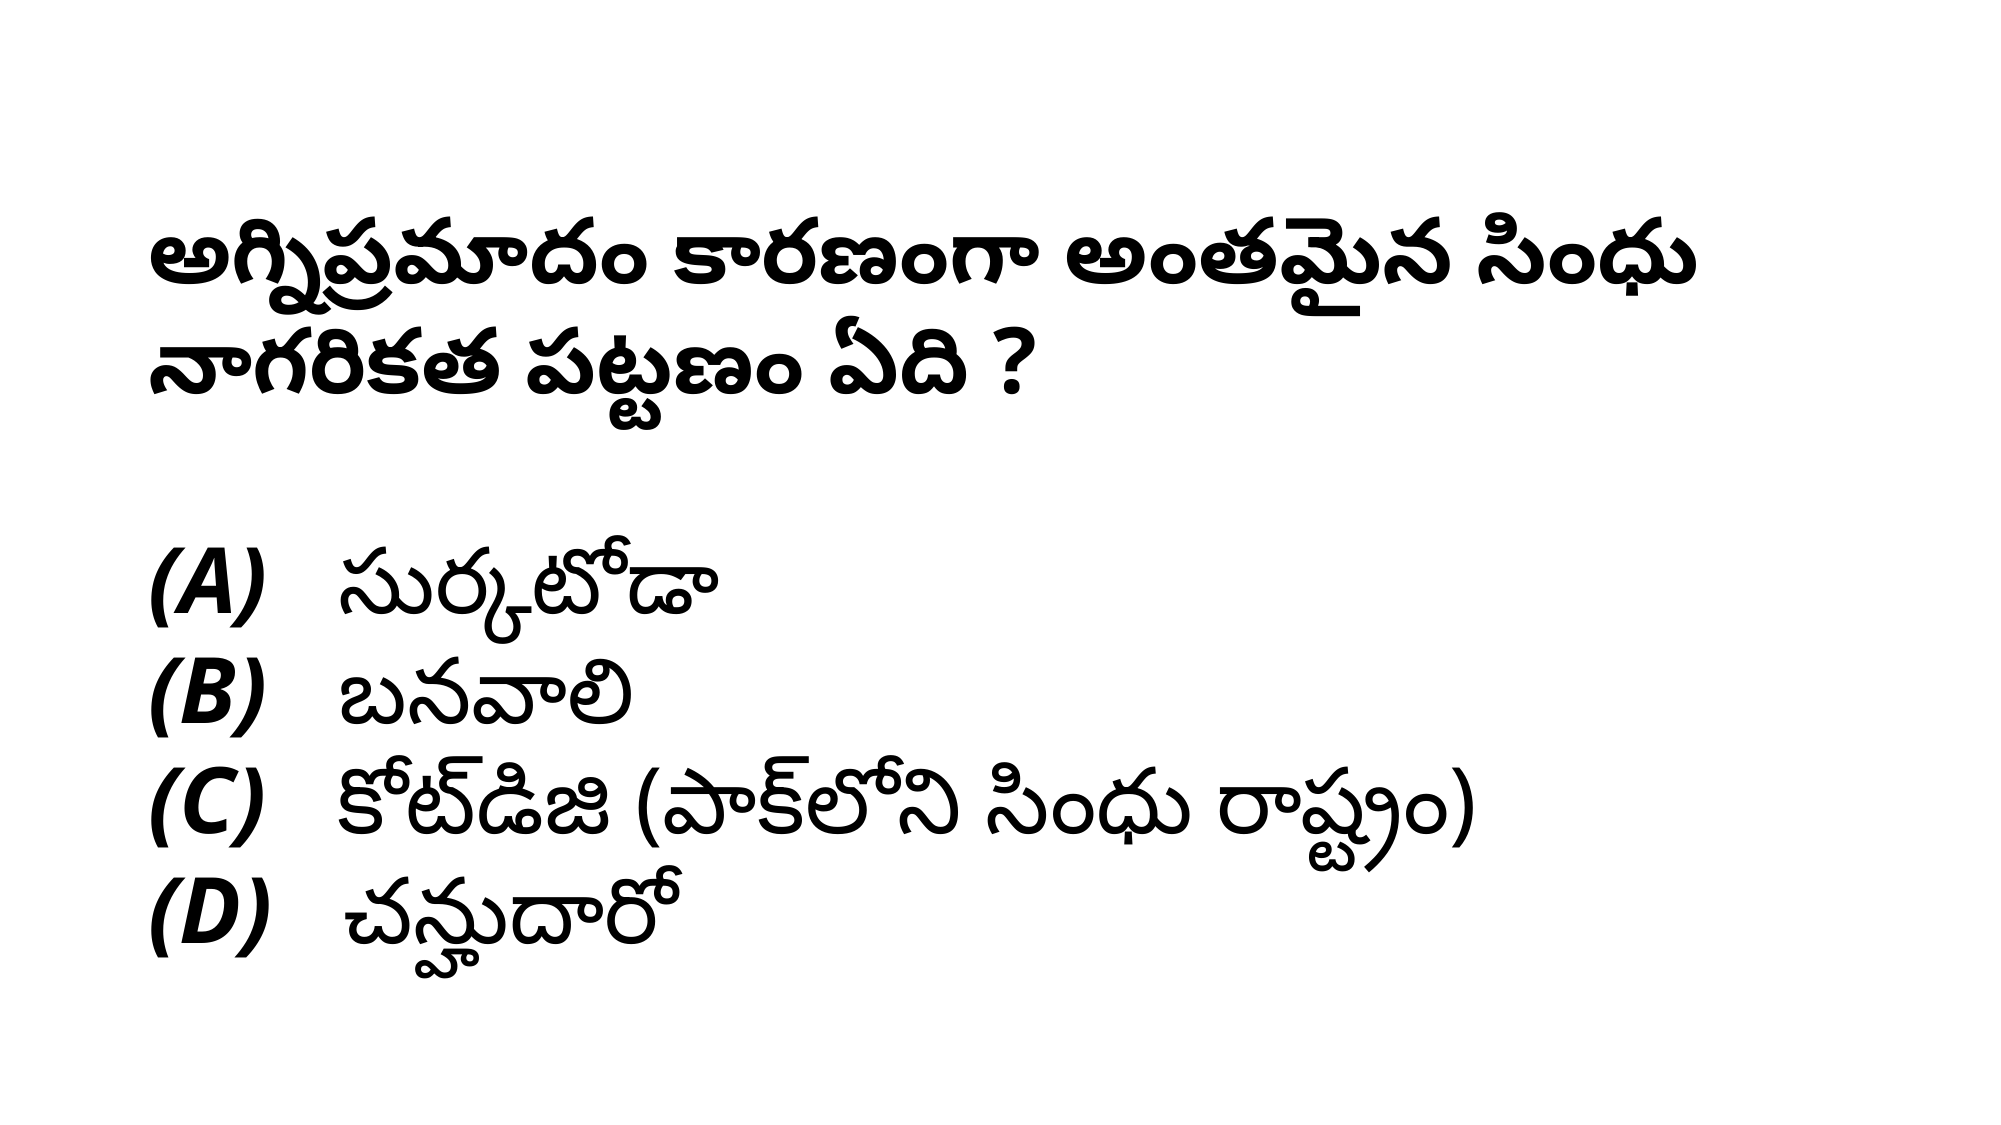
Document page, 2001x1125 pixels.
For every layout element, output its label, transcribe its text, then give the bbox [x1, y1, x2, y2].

title అగ్నిప్రమాదం కారణంగా అంతమైన సింధు నాగరికత పట్టణం ఏది ? (A) సుర్కటోడా (B) బనవాలి (C) కోట్‍డిజి (పాక్‍లోని సింధు రాష్ట్రం) (D) చన్హుదారో [133, 123, 1859, 1031]
